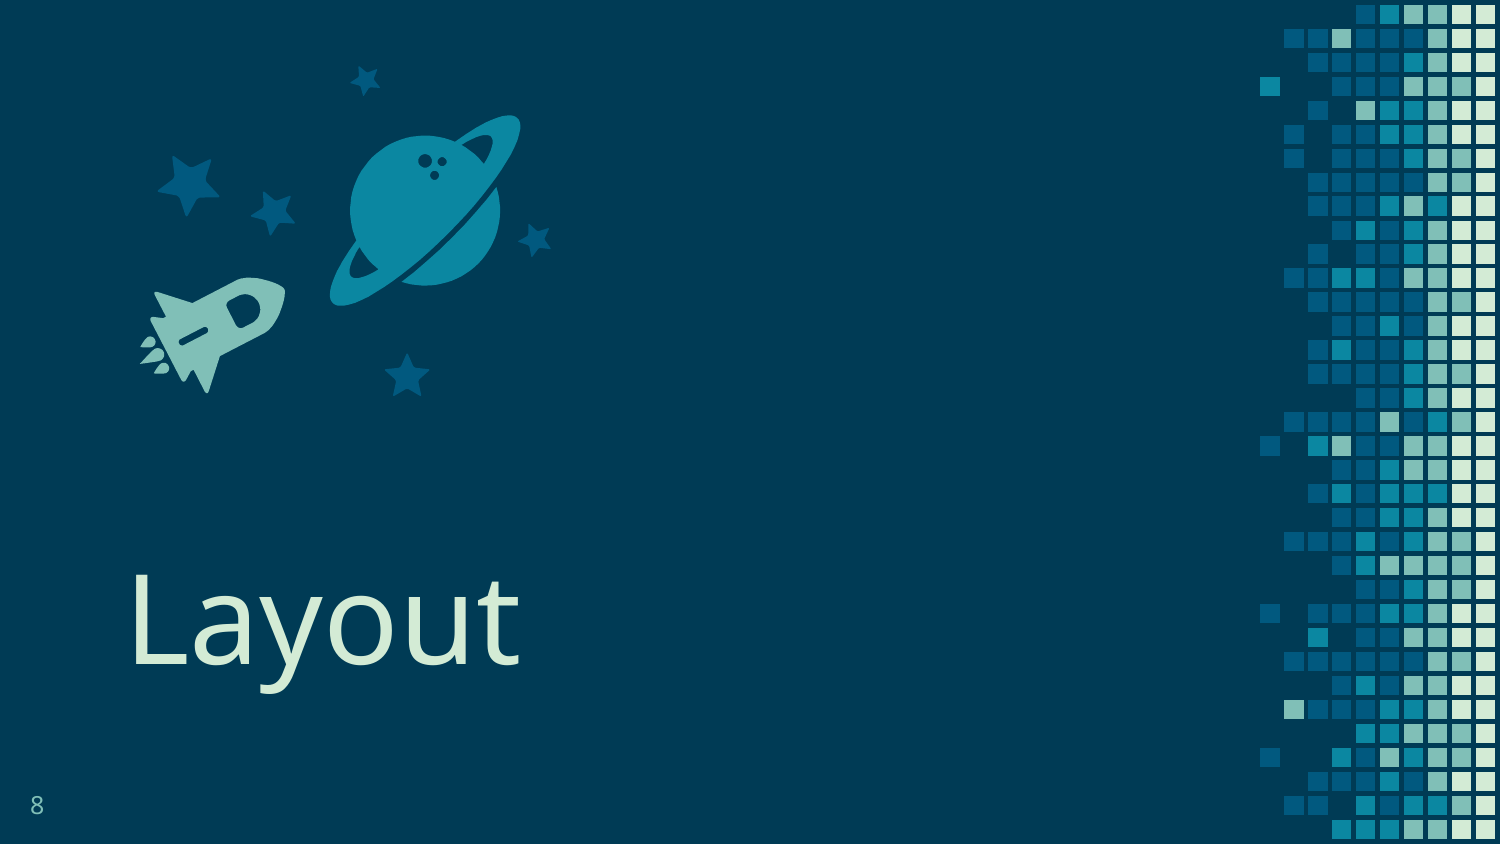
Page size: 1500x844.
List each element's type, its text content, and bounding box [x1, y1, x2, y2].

text_box [250, 191, 295, 236]
text_box [384, 353, 430, 396]
title Layout [109, 514, 1275, 705]
text_box [524, 223, 551, 257]
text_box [329, 115, 521, 306]
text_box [146, 264, 273, 392]
text_box [350, 66, 380, 96]
text_box [157, 156, 220, 217]
slide_number 8 [15, 774, 105, 839]
